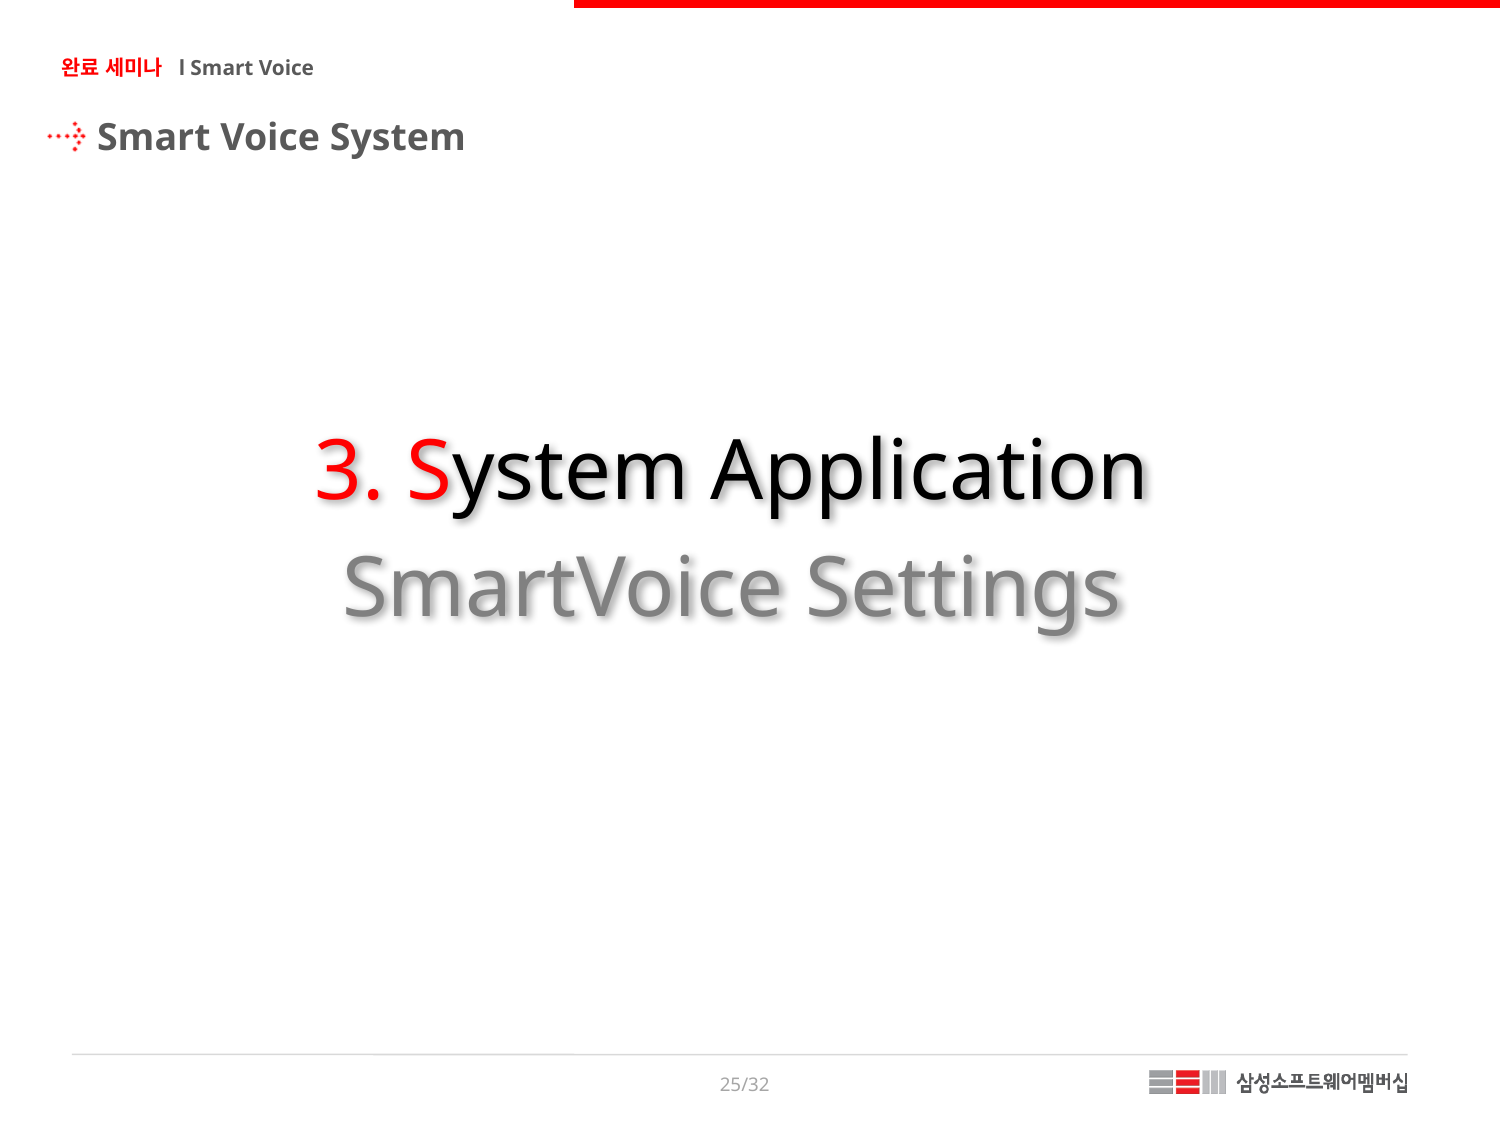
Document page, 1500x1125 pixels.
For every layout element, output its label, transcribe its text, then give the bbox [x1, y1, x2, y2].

picture [1149, 1070, 1407, 1094]
picture [46, 120, 82, 155]
list 3. System Application SmartVoice Settings [253, 408, 1211, 740]
list Smart Voice System [82, 105, 1407, 223]
